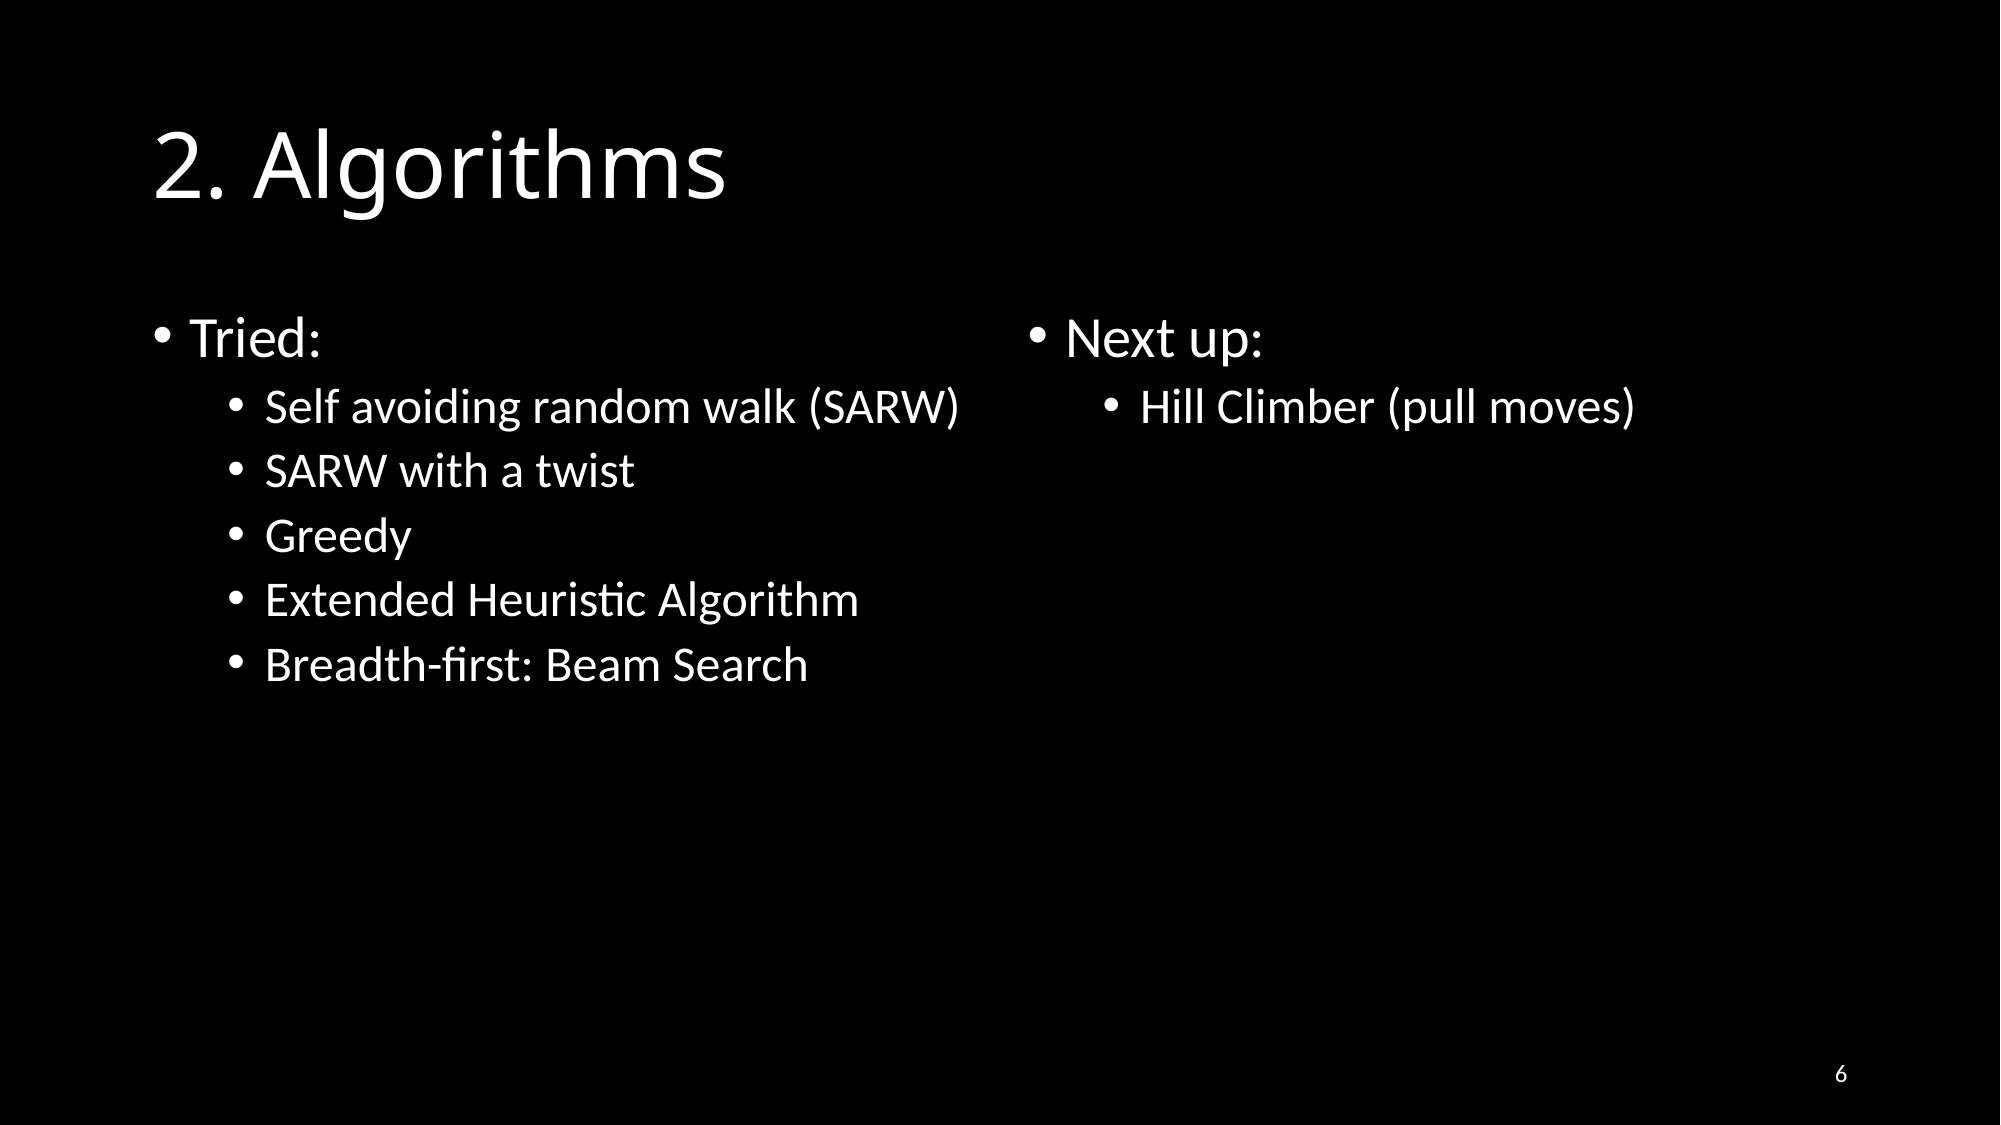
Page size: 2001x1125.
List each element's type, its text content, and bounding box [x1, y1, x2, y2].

list Tried: Self avoiding random walk (SARW) SARW with a twist Greedy Extended Heuristic Algorithm Breadth-first: Beam Search [137, 299, 988, 1014]
list Next up: Hill Climber (pull moves) [1012, 299, 1863, 1014]
title 2. Algorithms [137, 59, 1863, 278]
slide_number 6 [1412, 1042, 1863, 1103]
